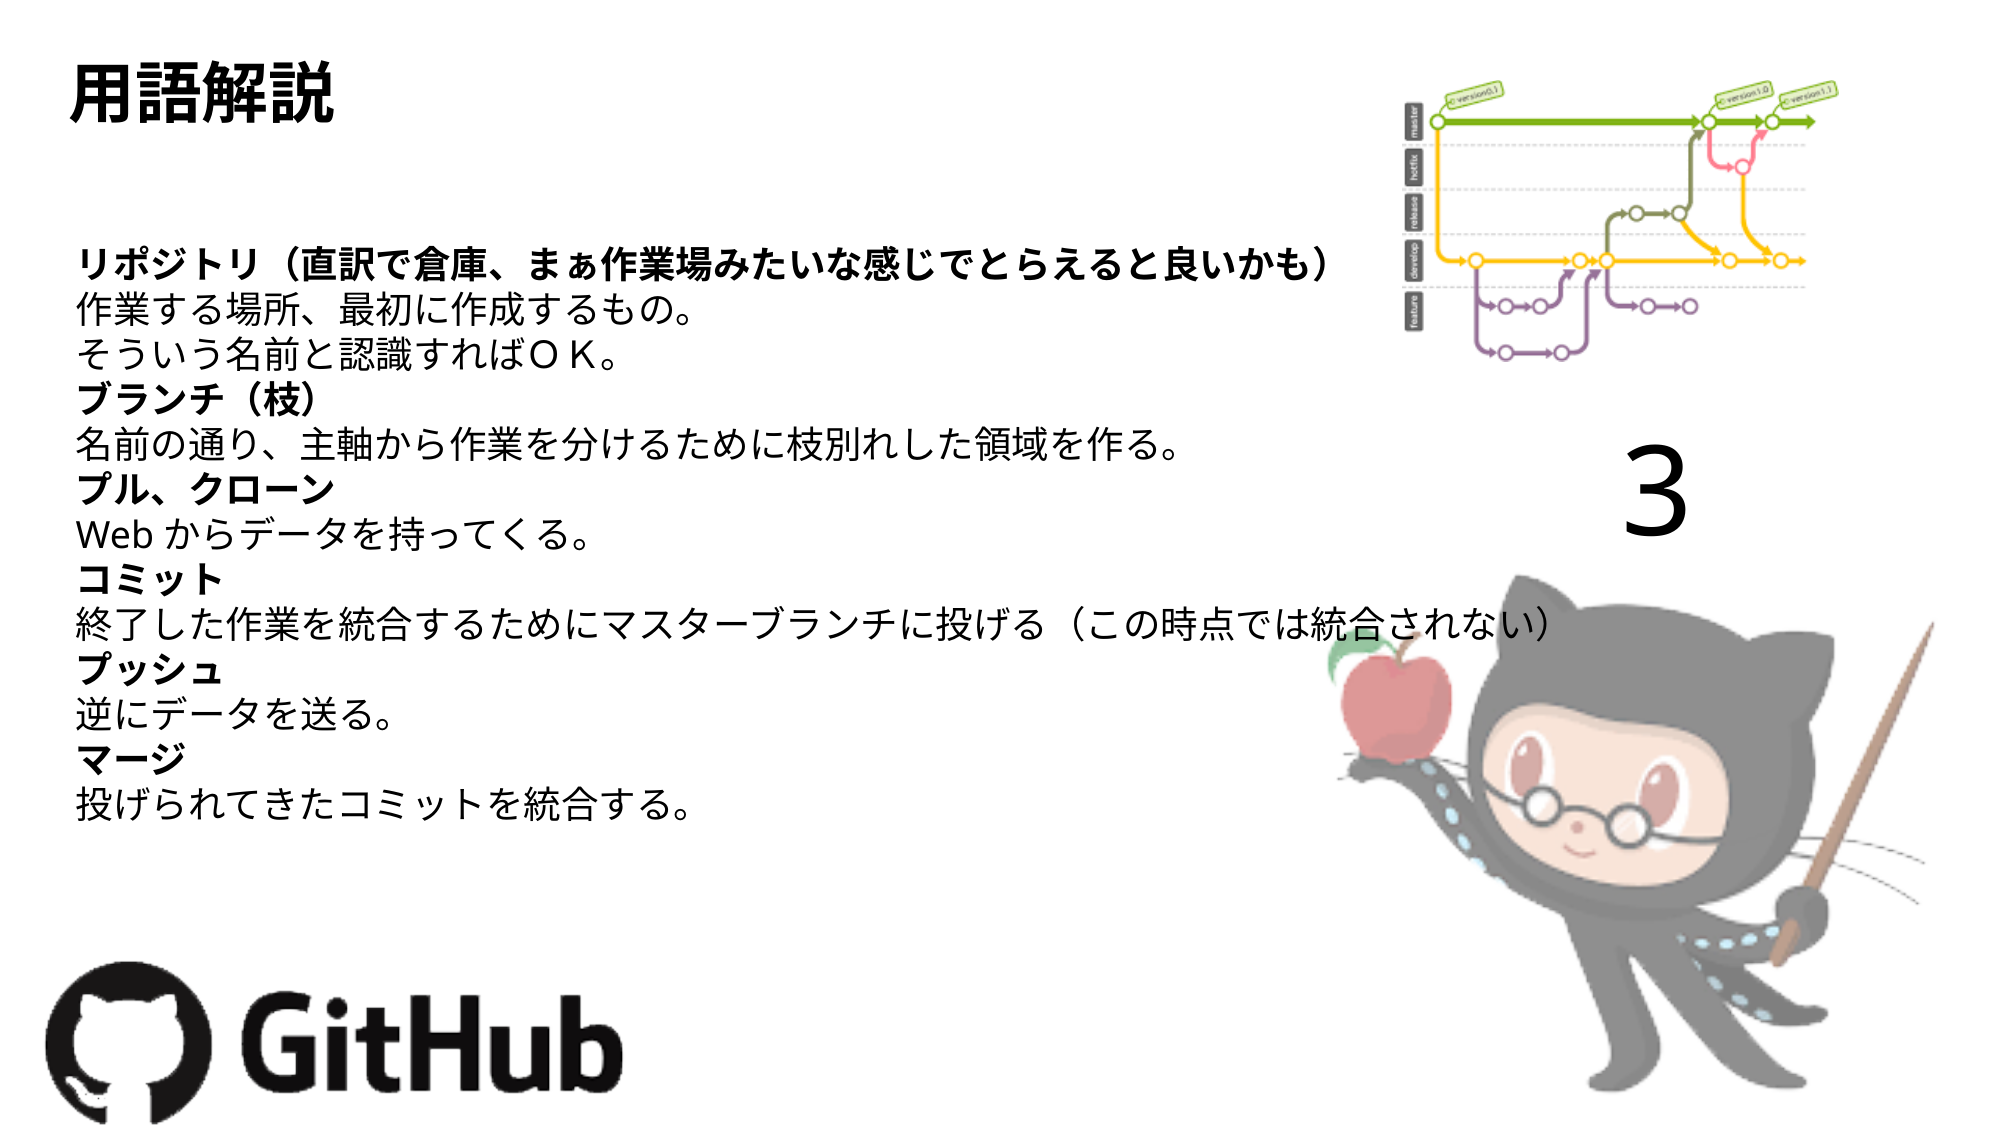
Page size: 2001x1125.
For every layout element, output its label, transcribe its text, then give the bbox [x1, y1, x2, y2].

text_box リポジトリ（直訳で倉庫、まぁ作業場みたいな感じでとらえると良いかも） 作業する場所、最初に作成するもの。 そういう名前と認識すればＯＫ。 ブランチ（枝） 名前の通り、主軸から作業を分けるために枝別れした領域を作る。 プル、クローン Webからデータを持ってくる。 コミット 終了した作業を統合するためにマスターブランチに投げる（この時点では統合されない） プッシュ 逆にデータを送る。 マージ 投げられてきたコミットを統合する。 [60, 233, 1589, 834]
picture [1282, 486, 1982, 1125]
picture [0, 901, 769, 1125]
picture [1402, 80, 1839, 362]
text_box 用語解説 [53, 43, 351, 139]
text_box 3 [1606, 402, 1708, 486]
